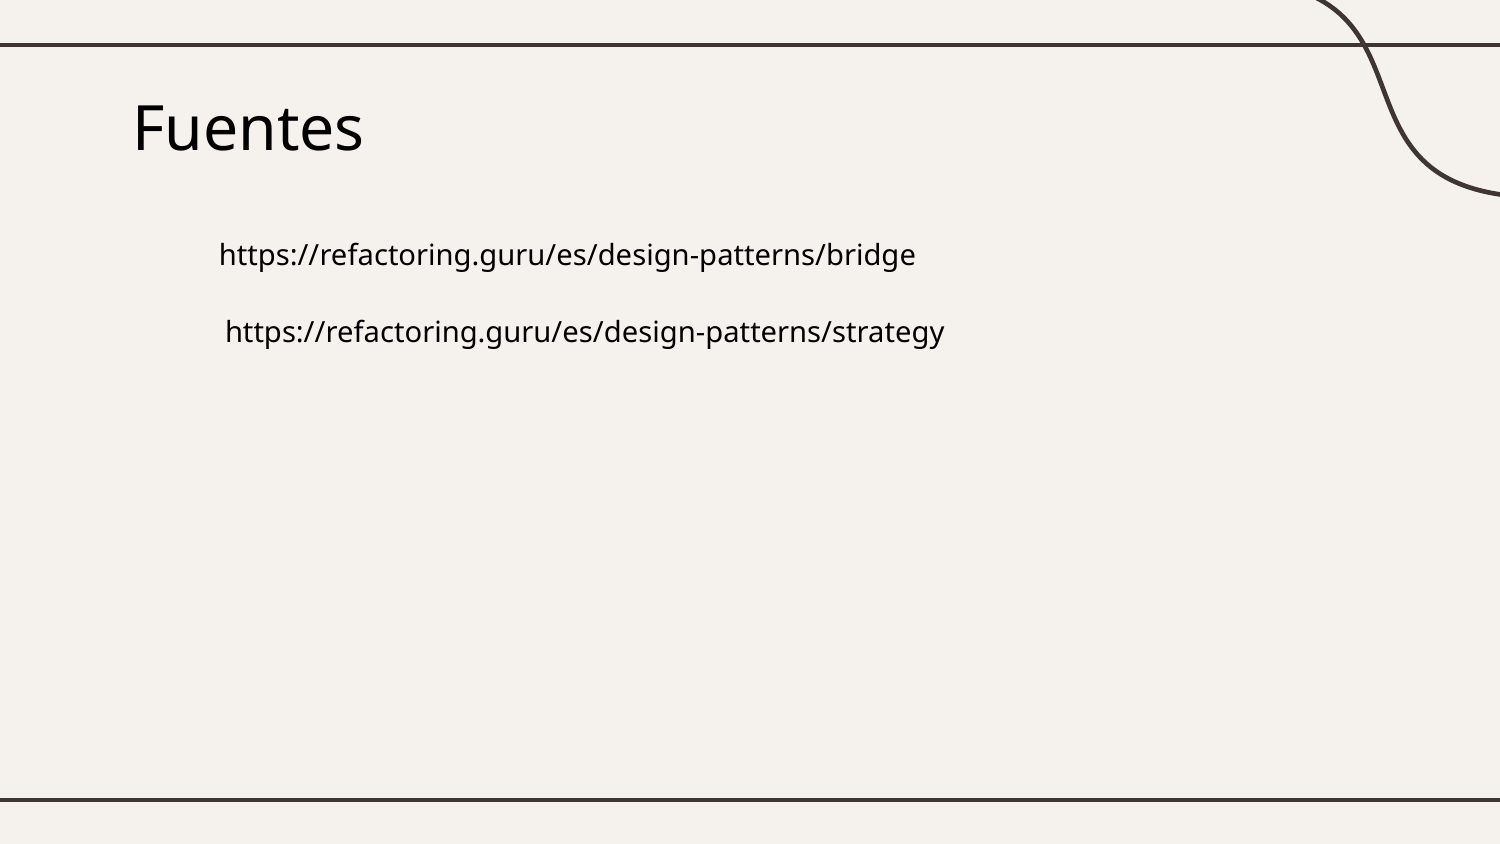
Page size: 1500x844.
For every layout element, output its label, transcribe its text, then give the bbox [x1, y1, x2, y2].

subtitle https://refactoring.guru/es/design-patterns/strategy [147, 298, 1023, 393]
subtitle https://refactoring.guru/es/design-patterns/bridge [130, 221, 1005, 316]
title Fuentes [116, 72, 1023, 167]
